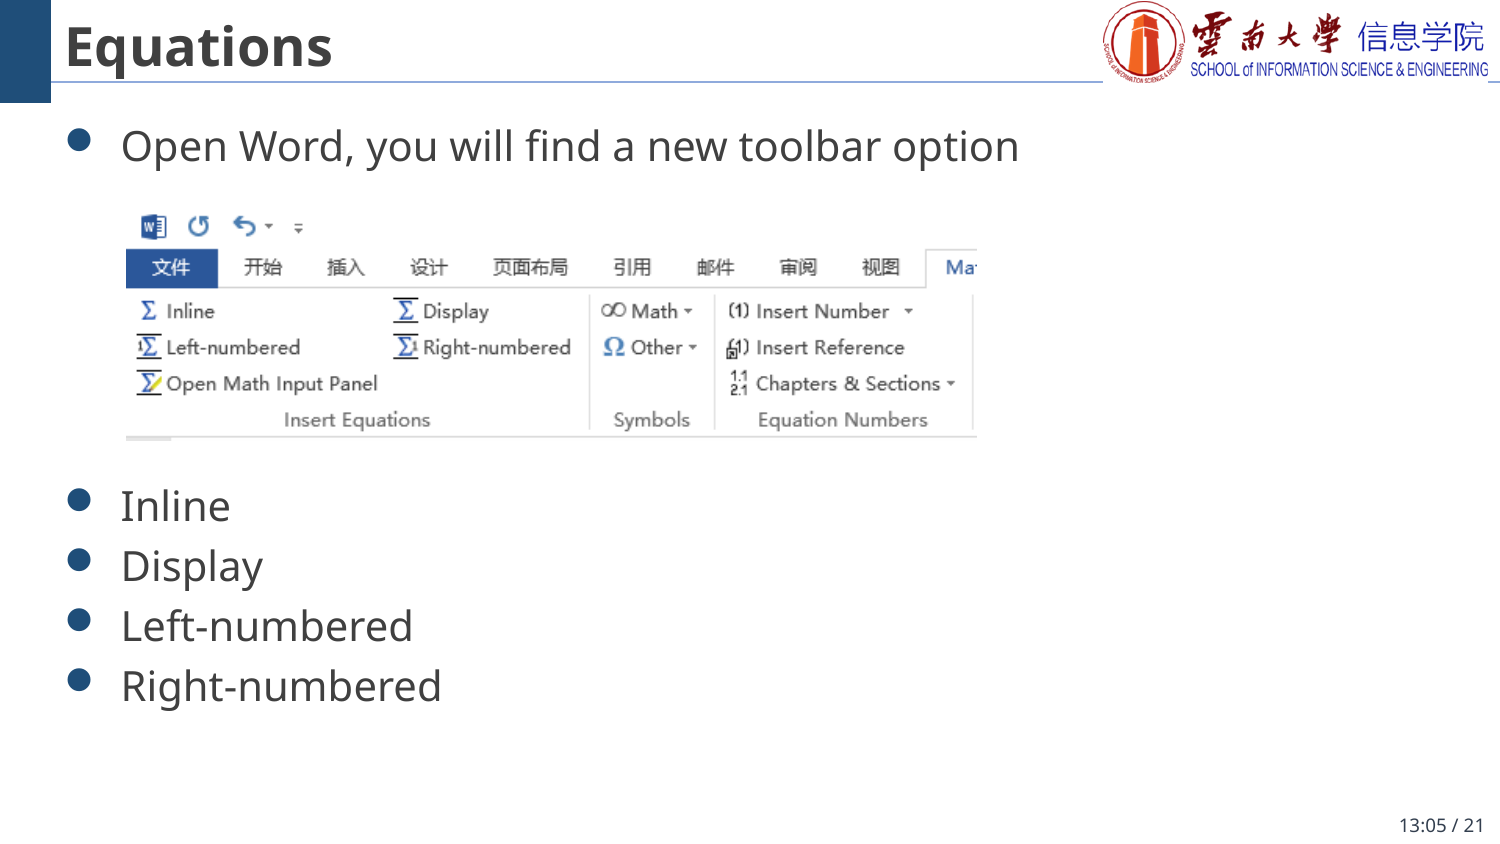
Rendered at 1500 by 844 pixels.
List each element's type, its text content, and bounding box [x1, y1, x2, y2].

picture [1103, 1, 1488, 83]
title Equations [49, 10, 886, 85]
picture [126, 210, 978, 441]
list Install word plugin Ref in word [119, 211, 983, 453]
list Open Word, you will find a new toolbar option Inline Display Left-numbered Right-numbered [49, 102, 1448, 779]
